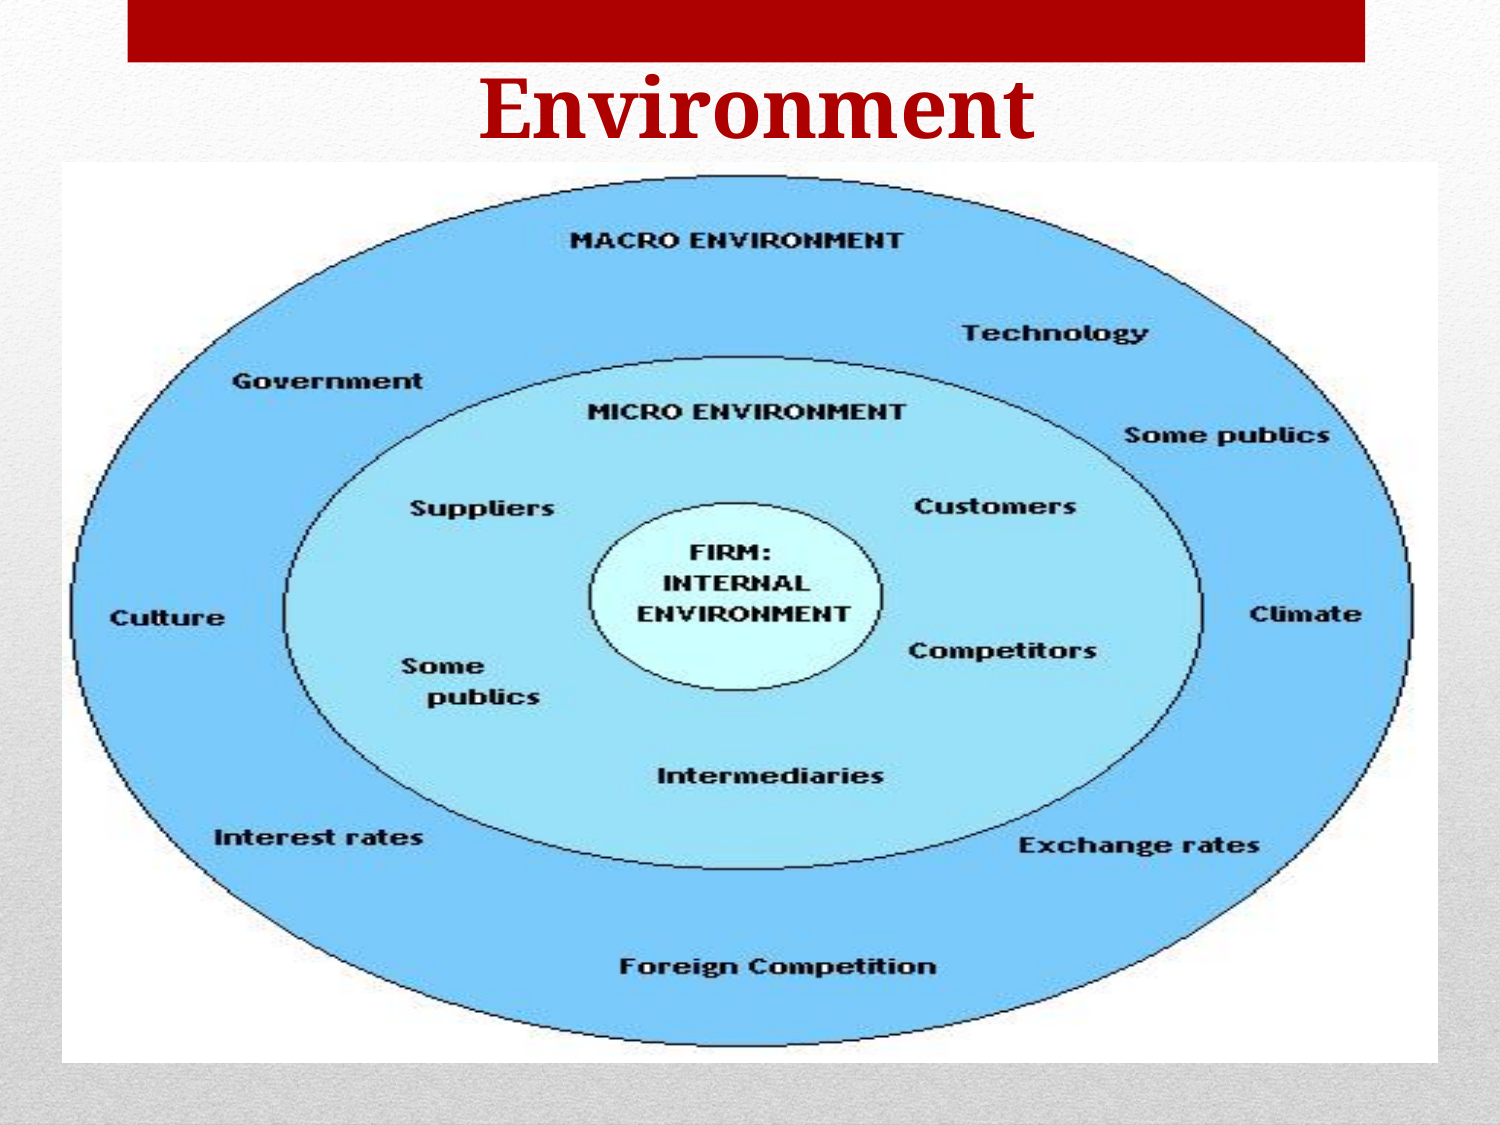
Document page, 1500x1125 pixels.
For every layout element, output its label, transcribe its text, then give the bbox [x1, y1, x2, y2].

picture [61, 161, 1439, 1064]
title Overview of Business Environment [49, 37, 1467, 163]
